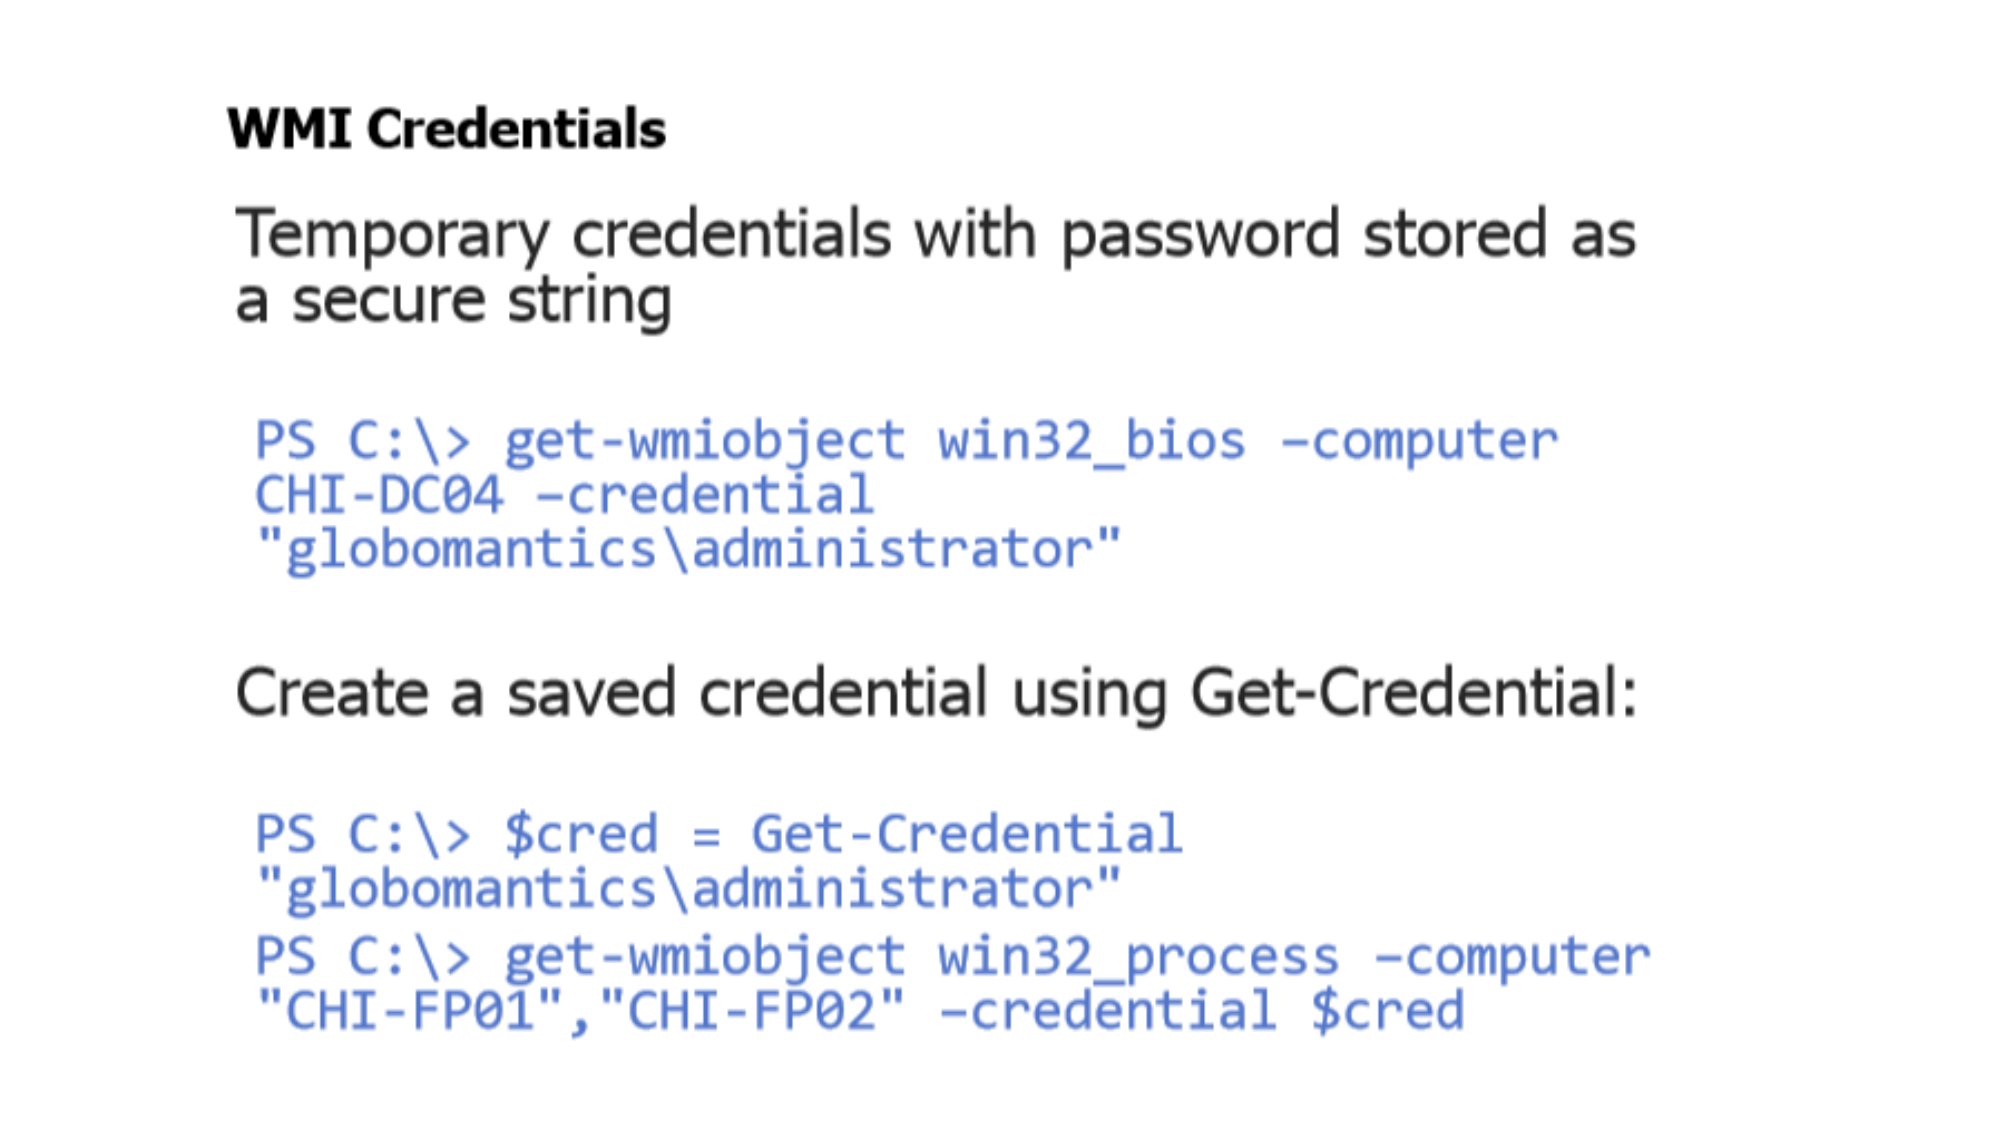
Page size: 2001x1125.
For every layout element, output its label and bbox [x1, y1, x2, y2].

picture [176, 85, 1682, 1090]
